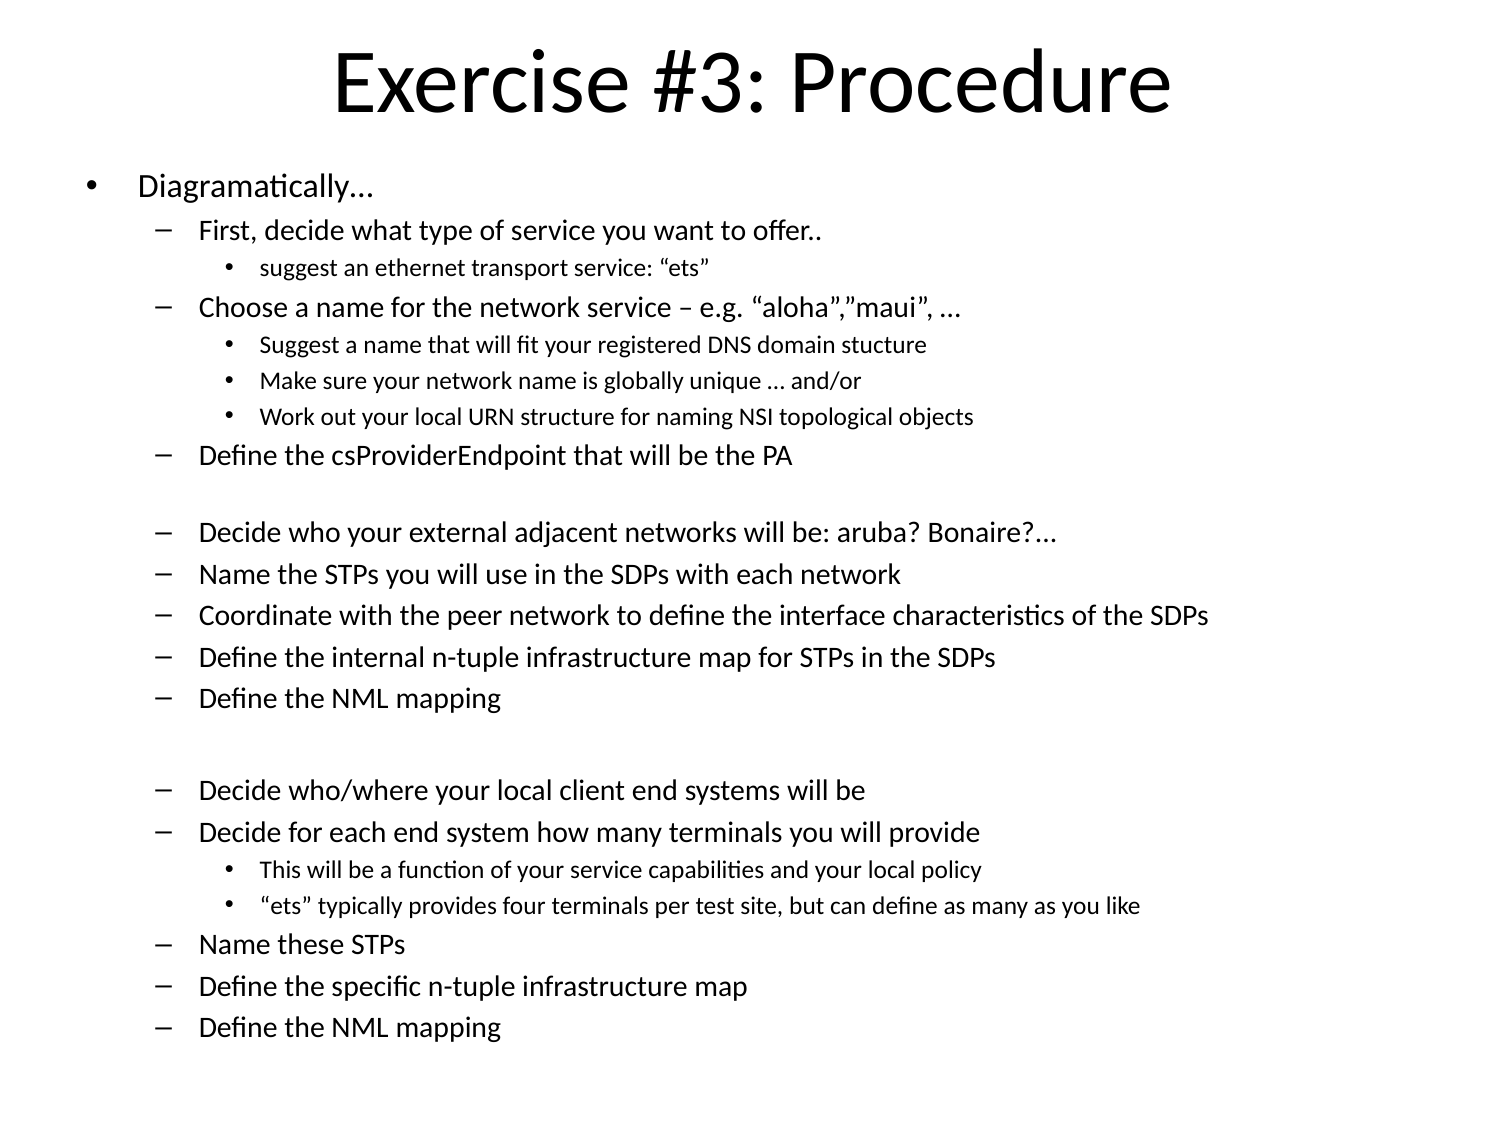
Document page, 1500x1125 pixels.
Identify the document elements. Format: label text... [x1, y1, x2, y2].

title Exercise #3: Procedure [78, 2, 1429, 149]
list Diagramatically… First, decide what type of service you want to offer.. suggest an ethernet transport service: “ets” Choose a name for the network service – e.g. “aloha”,”maui”, … Suggest a name that will fit your registered DNS domain stucture Make sure your network name is globally unique … and/or Work out your local URN structure for naming NSI topological objects Define the csProviderEndpoint that will be the PA Decide who your external adjacent networks will be: aruba? Bonaire?... Name the STPs you will use in the SDPs with each network Coordinate with the peer network to define the interface characteristics of the SDPs Define the internal n-tuple infrastructure map for STPs in the SDPs Define the NML mapping Decide who/where your local client end systems will be Decide for each end system how many terminals you will provide This will be a function of your service capabilities and your local policy “ets” typically provides four terminals per test site, but can define as many as you like Name these STPs Define the specific n-tuple infrastructure map Define the NML mapping [70, 156, 1459, 1058]
